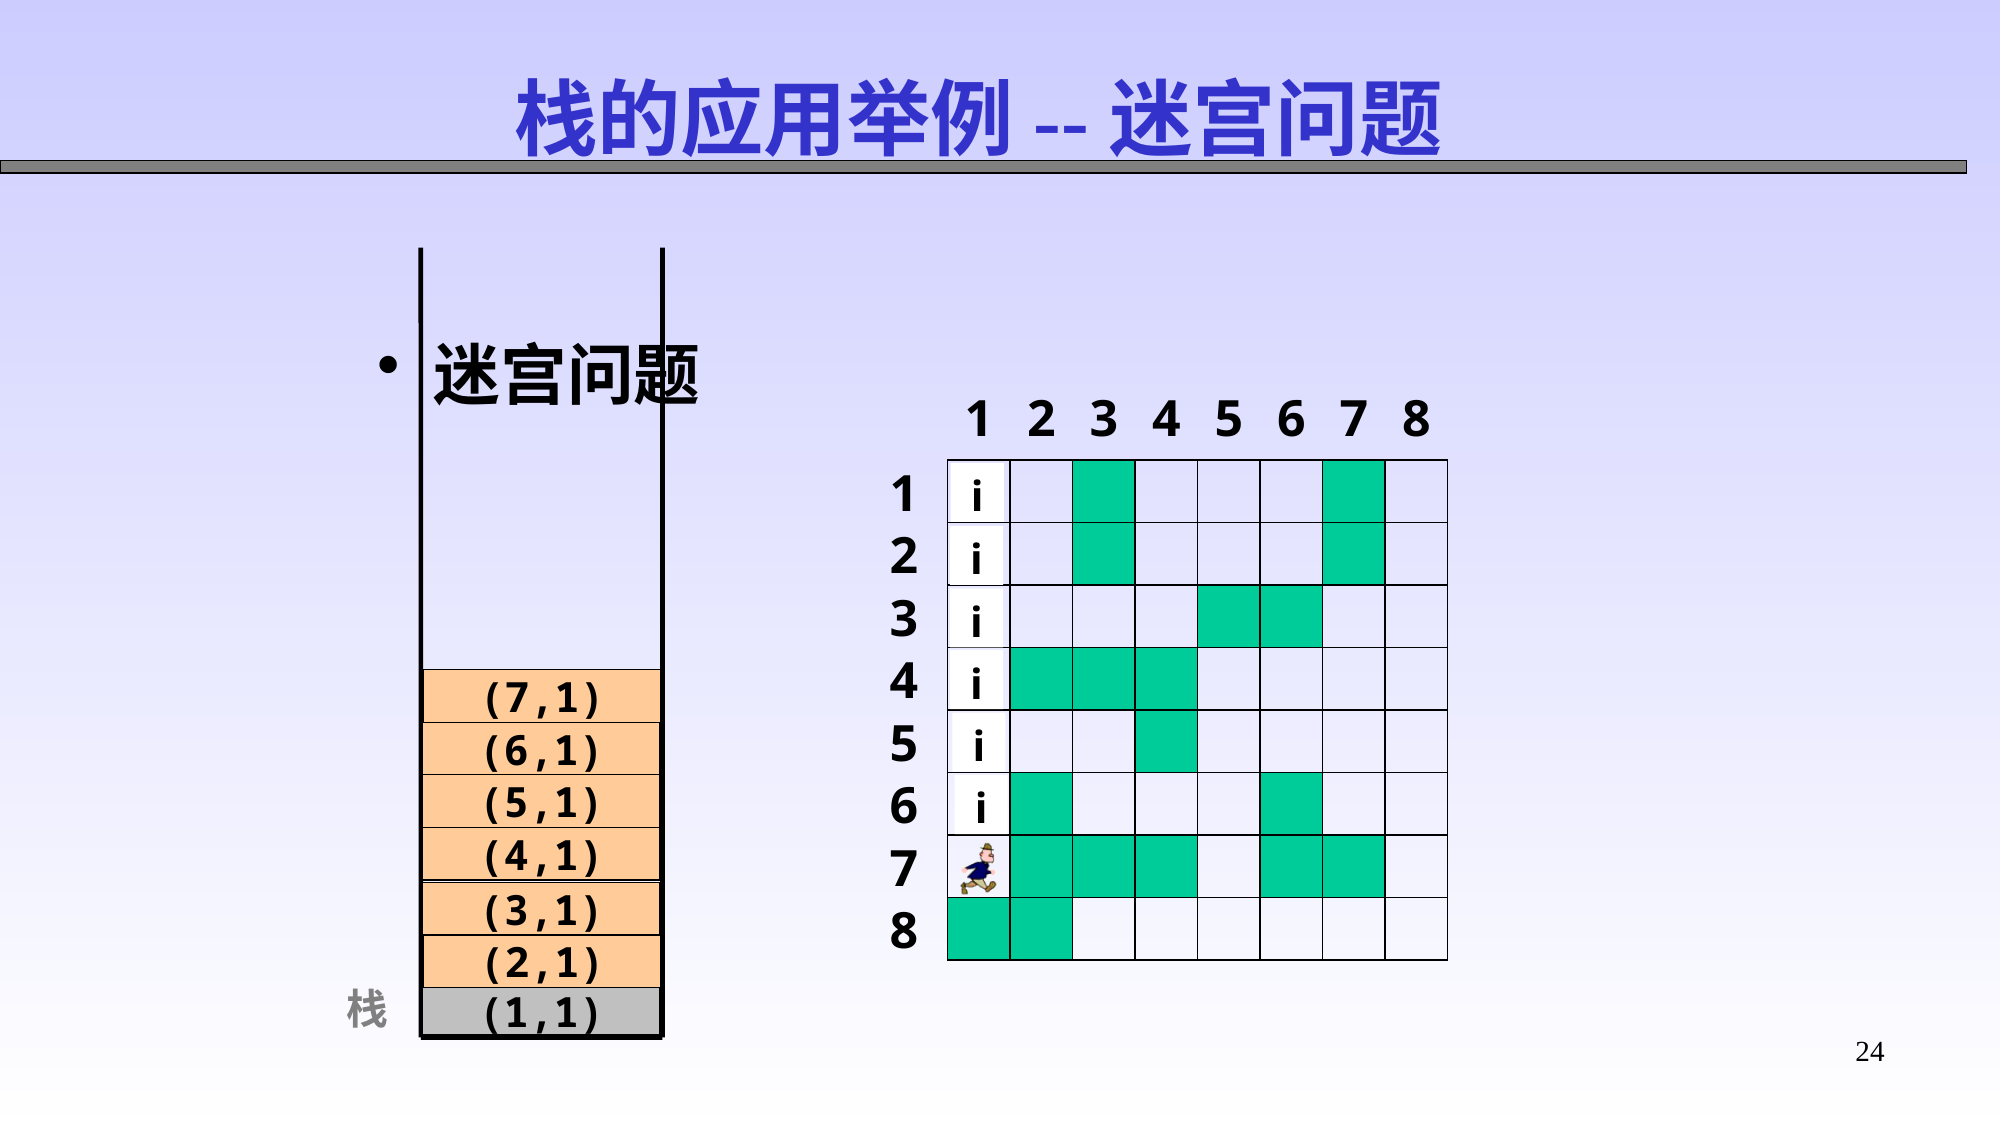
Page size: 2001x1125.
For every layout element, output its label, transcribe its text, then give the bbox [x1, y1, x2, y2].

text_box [423, 936, 1004, 988]
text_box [422, 525, 1004, 588]
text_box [422, 649, 1004, 712]
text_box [422, 588, 1004, 649]
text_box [423, 669, 1008, 896]
slide_number 24 [1433, 1024, 1900, 1103]
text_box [423, 462, 1004, 525]
list 迷宫问题 [663, 324, 1638, 391]
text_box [872, 385, 1448, 961]
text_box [331, 247, 663, 1041]
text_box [422, 936, 1001, 1035]
text_box 栈的应用举例--迷宫问题 [340, 91, 1616, 142]
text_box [422, 881, 1004, 936]
